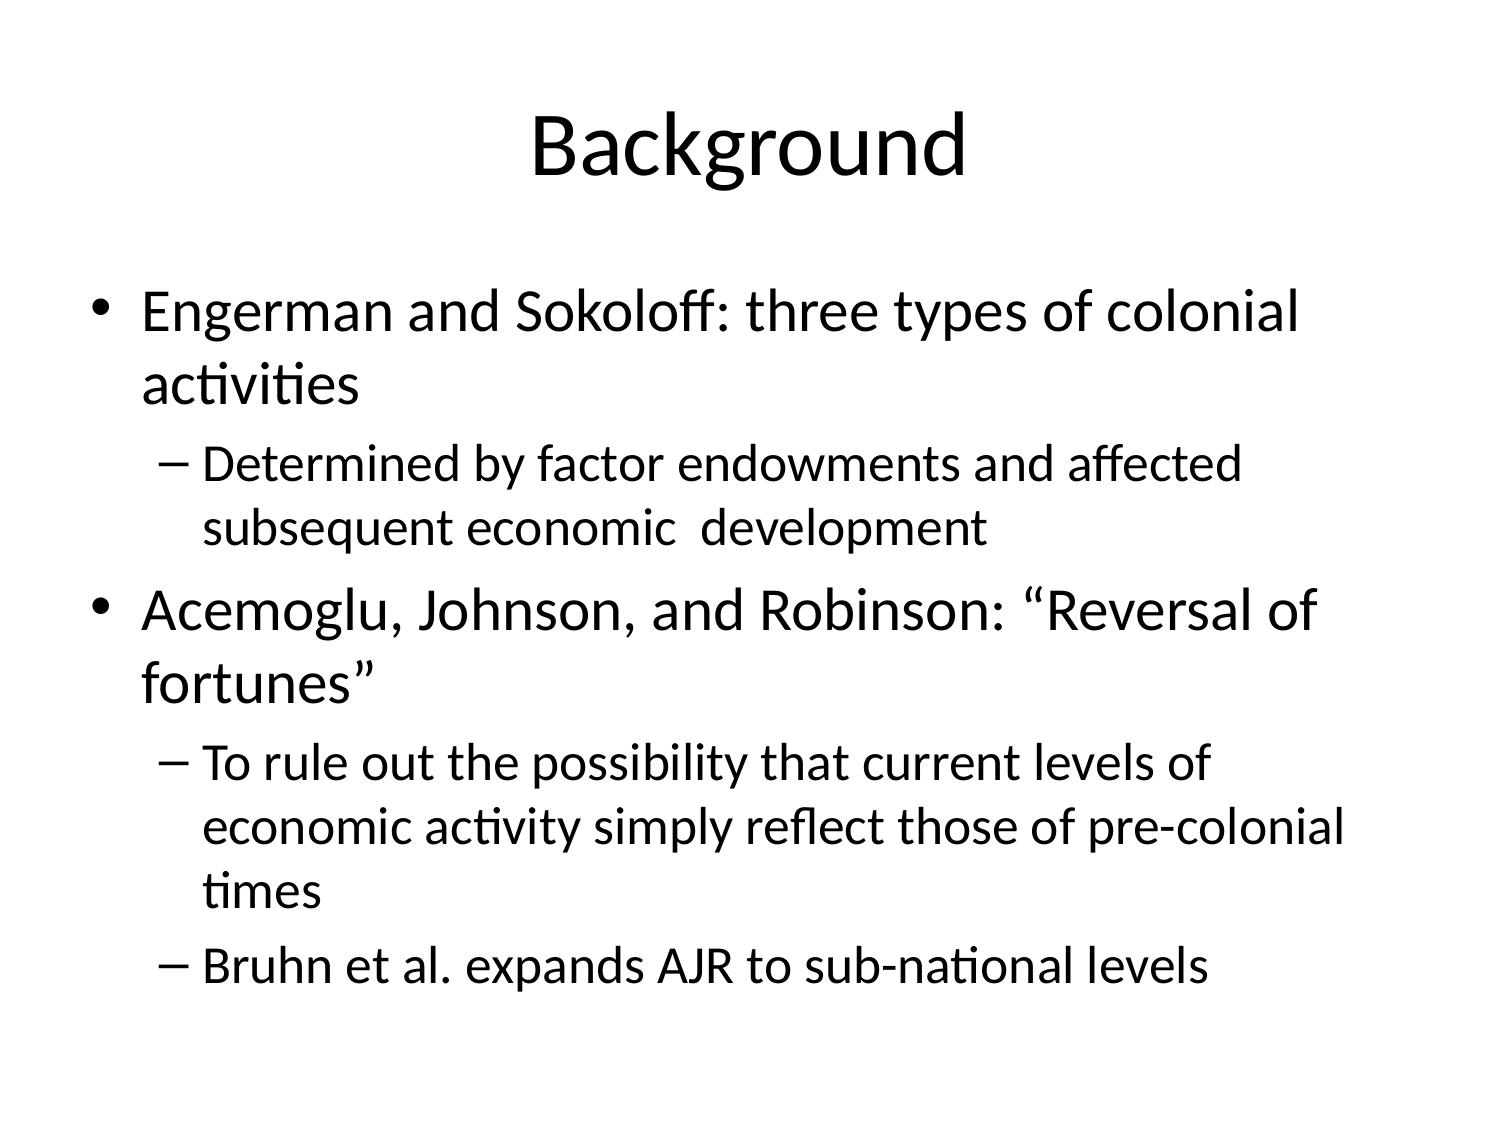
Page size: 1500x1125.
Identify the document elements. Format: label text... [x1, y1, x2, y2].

title Background [75, 45, 1425, 233]
list Engerman and Sokoloff: three types of colonial activities Determined by factor endowments and affected subsequent economic development Acemoglu, Johnson, and Robinson: “Reversal of fortunes” To rule out the possibility that current levels of economic activity simply reflect those of pre-colonial times Bruhn et al. expands AJR to sub-national levels [75, 262, 1425, 1005]
